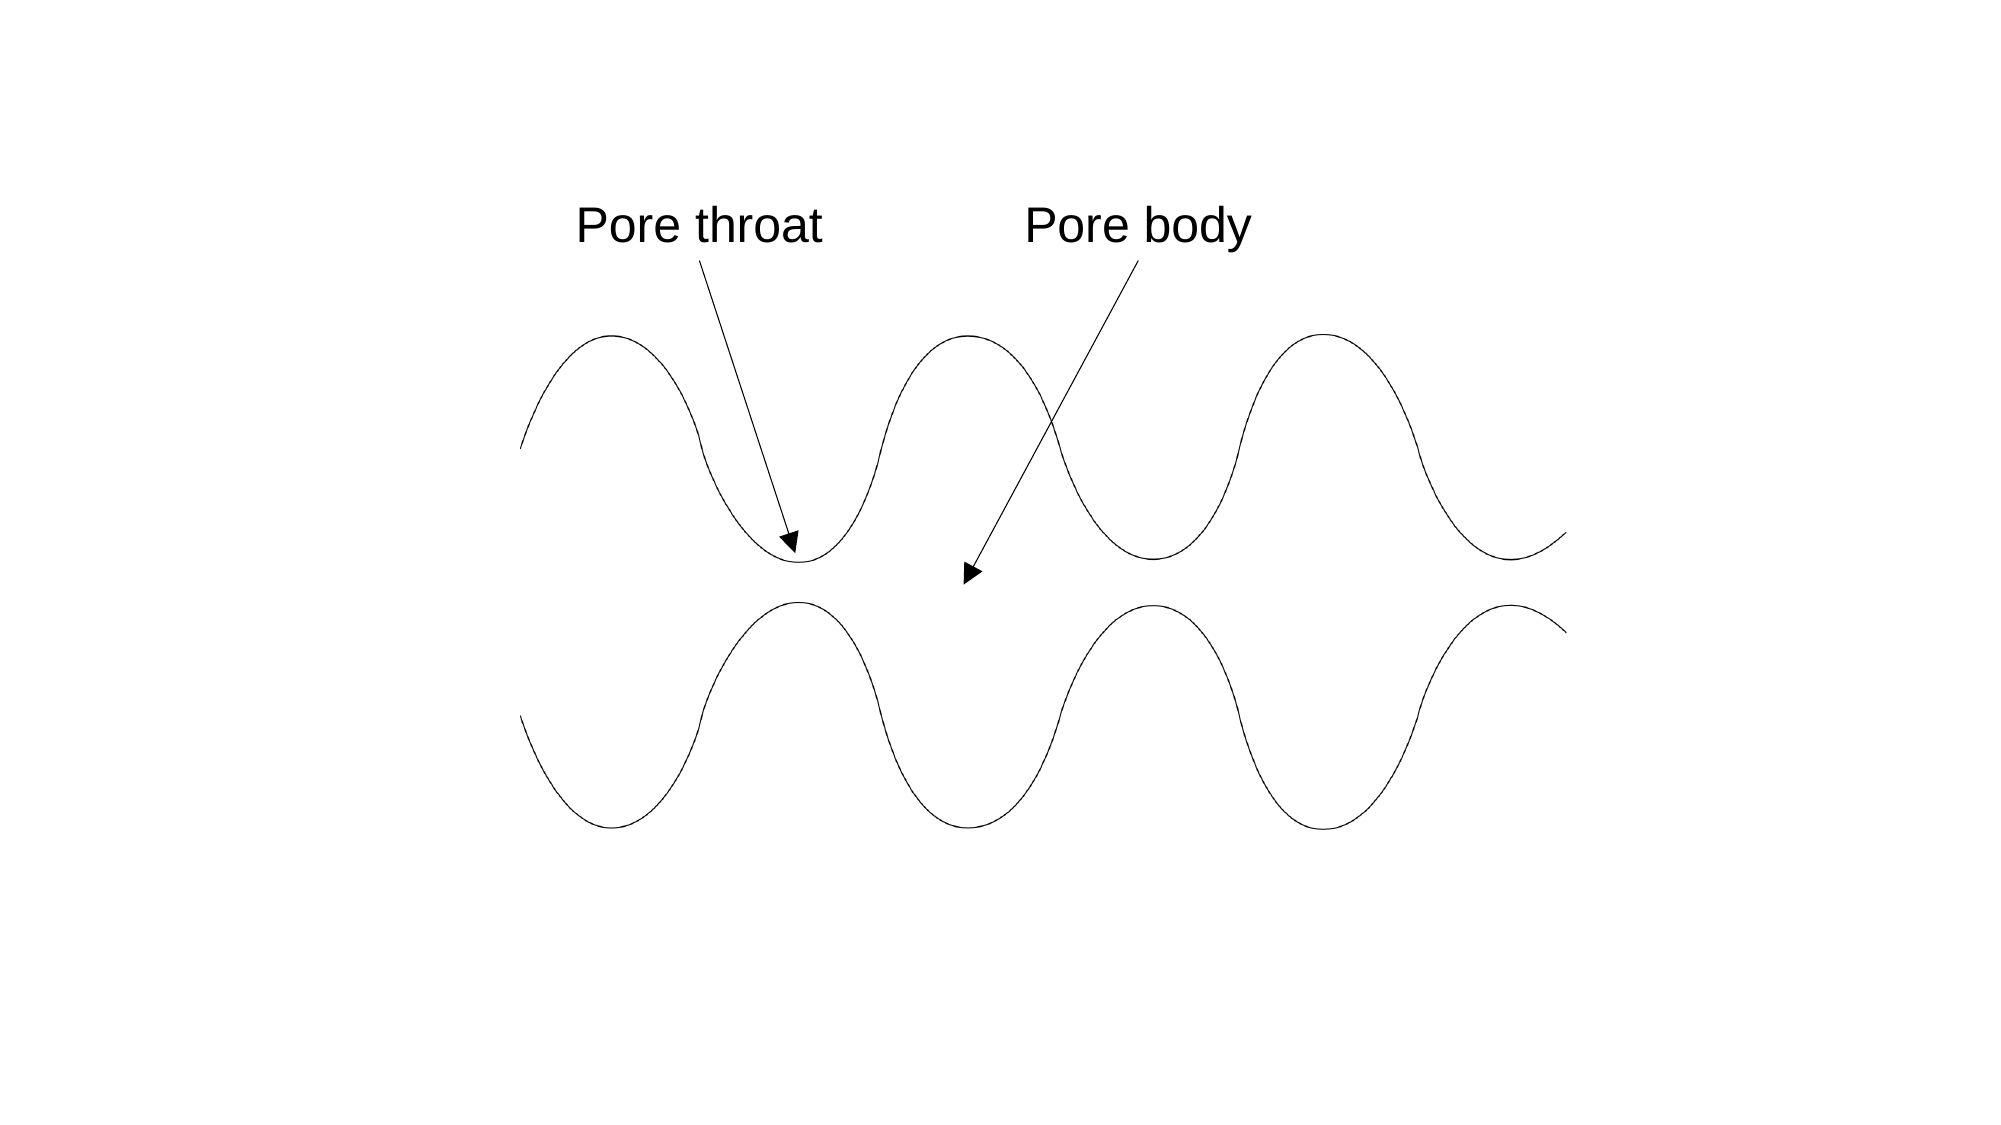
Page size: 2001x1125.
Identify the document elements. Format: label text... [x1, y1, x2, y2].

picture [519, 600, 1567, 830]
text_box Pore body [943, 184, 1333, 260]
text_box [699, 260, 796, 333]
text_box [963, 563, 1139, 585]
picture [519, 333, 1567, 563]
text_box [963, 260, 1139, 333]
text_box Pore throat [504, 184, 894, 260]
